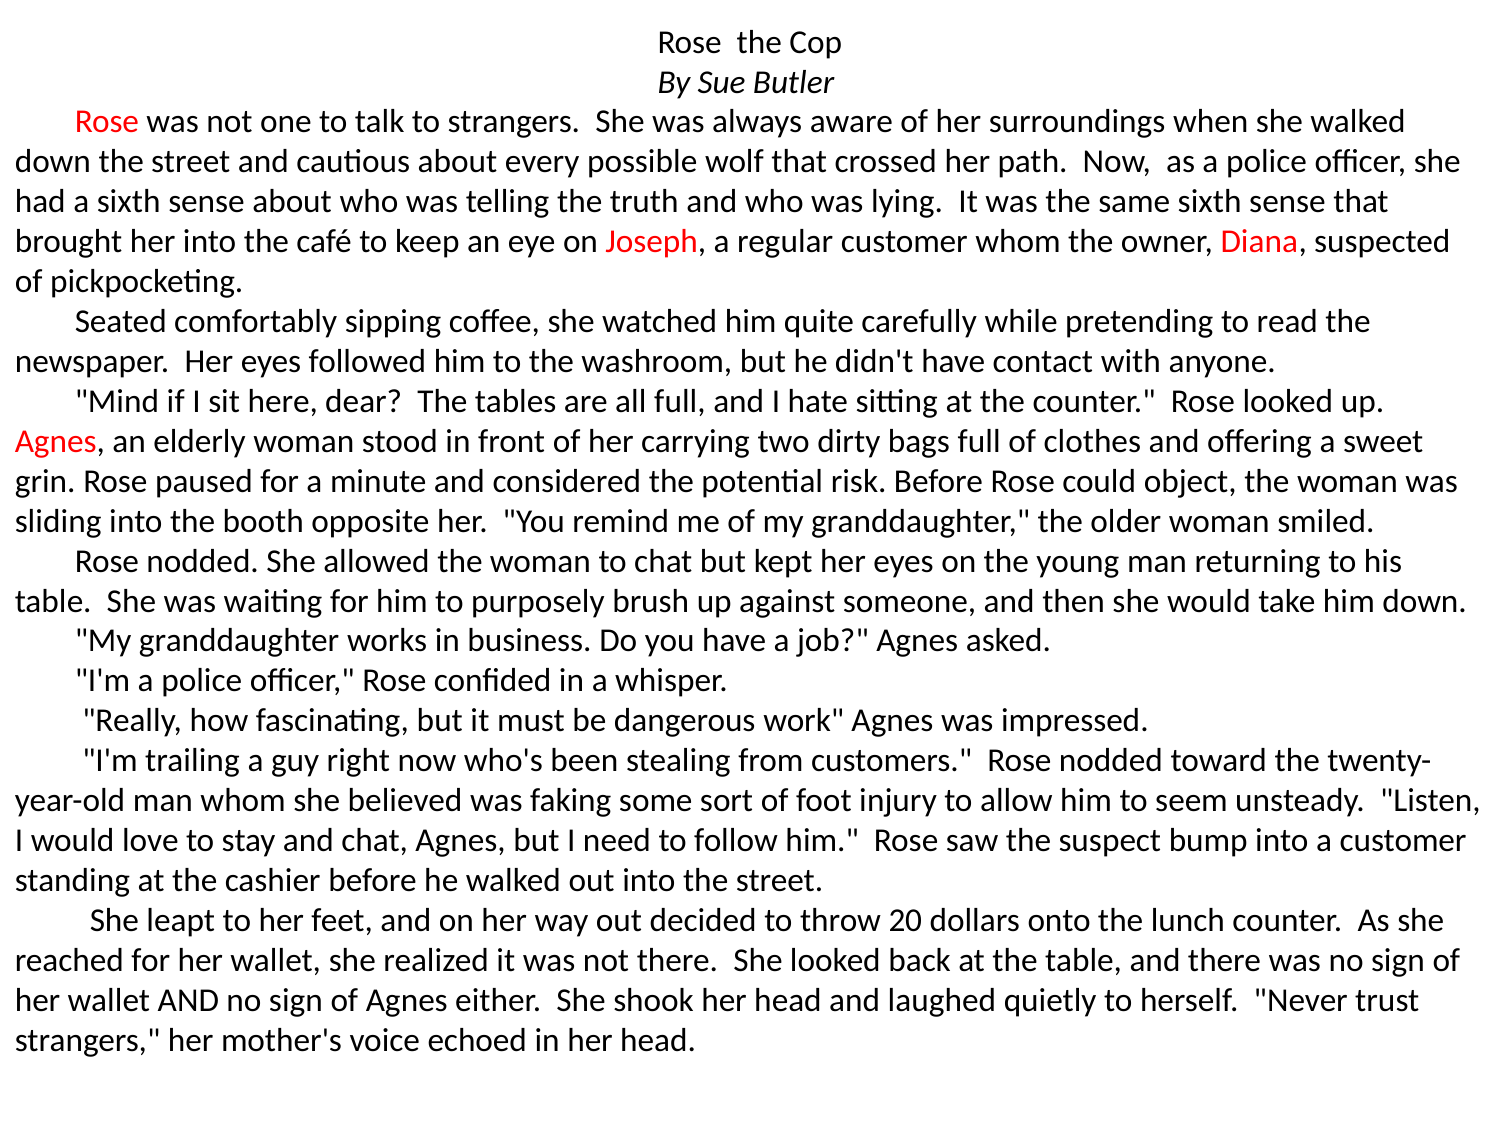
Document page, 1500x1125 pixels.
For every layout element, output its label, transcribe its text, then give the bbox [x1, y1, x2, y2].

text_box Rose the Cop By Sue Butler Rose was not one to talk to strangers. She was always aware of her surroundings when she walked down the street and cautious about every possible wolf that crossed her path. Now, as a police officer, she had a sixth sense about who was telling the truth and who was lying. It was the same sixth sense that brought her into the café to keep an eye on Joseph, a regular customer whom the owner, Diana, suspected of pickpocketing. Seated comfortably sipping coffee, she watched him quite carefully while pretending to read the newspaper. Her eyes followed him to the washroom, but he didn't have contact with anyone. "Mind if I sit here, dear? The tables are all full, and I hate sitting at the counter." Rose looked up. Agnes, an elderly woman stood in front of her carrying two dirty bags full of clothes and offering a sweet grin. Rose paused for a minute and considered the potential risk. Before Rose could object, the woman was sliding into the booth opposite her. "You remind me of my granddaughter," the older woman smiled. Rose nodded. She allowed the woman to chat but kept her eyes on the young man returning to his table. She was waiting for him to purposely brush up against someone, and then she would take him down. "My granddaughter works in business. Do you have a job?" Agnes asked. "I'm a police officer," Rose confided in a whisper. "Really, how fascinating, but it must be dangerous work" Agnes was impressed. "I'm trailing a guy right now who's been stealing from customers." Rose nodded toward the twenty-year-old man whom she believed was faking some sort of foot injury to allow him to seem unsteady. "Listen, I would love to stay and chat, Agnes, but I need to follow him." Rose saw the suspect bump into a customer standing at the cashier before he walked out into the street. She leapt to her feet, and on her way out decided to throw 20 dollars onto the lunch counter. As she reached for her wallet, she realized it was not there. She looked back at the table, and there was no sign of her wallet AND no sign of Agnes either. She shook her head and laughed quietly to herself. "Never trust strangers," her mother's voice echoed in her head. [0, 12, 1500, 1066]
